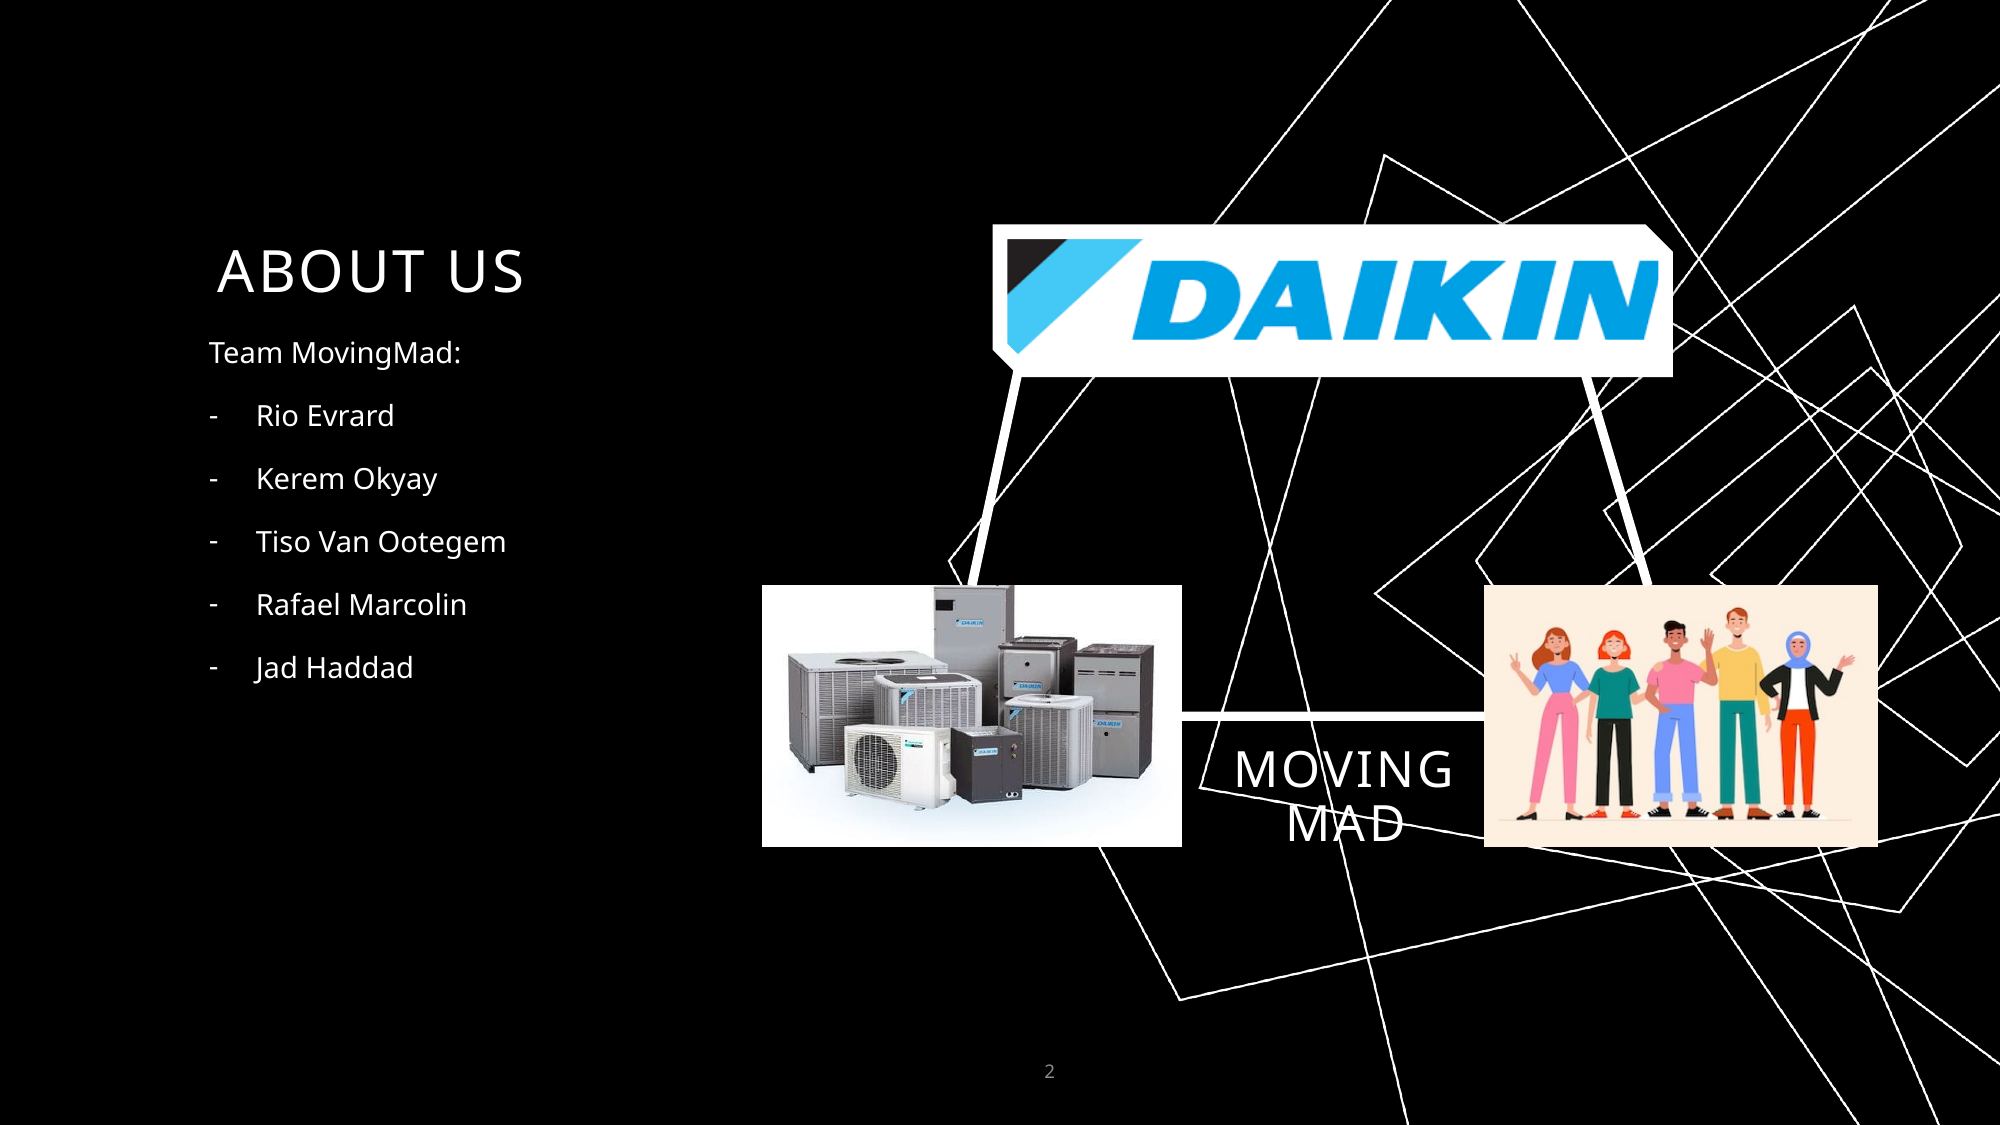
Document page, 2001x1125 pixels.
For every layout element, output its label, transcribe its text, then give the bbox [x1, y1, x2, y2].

text_box ABOUT US [202, 95, 724, 313]
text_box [971, 369, 1019, 586]
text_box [1584, 369, 1648, 586]
slide_number 2 [908, 1042, 1071, 1103]
title Moving mad [1206, 729, 1485, 861]
list Team MovingMad: Rio Evrard Kerem Okyay Tiso Van Ootegem Rafael Marcolin Jad Haddad [193, 320, 715, 734]
picture [762, 0, 2000, 1125]
